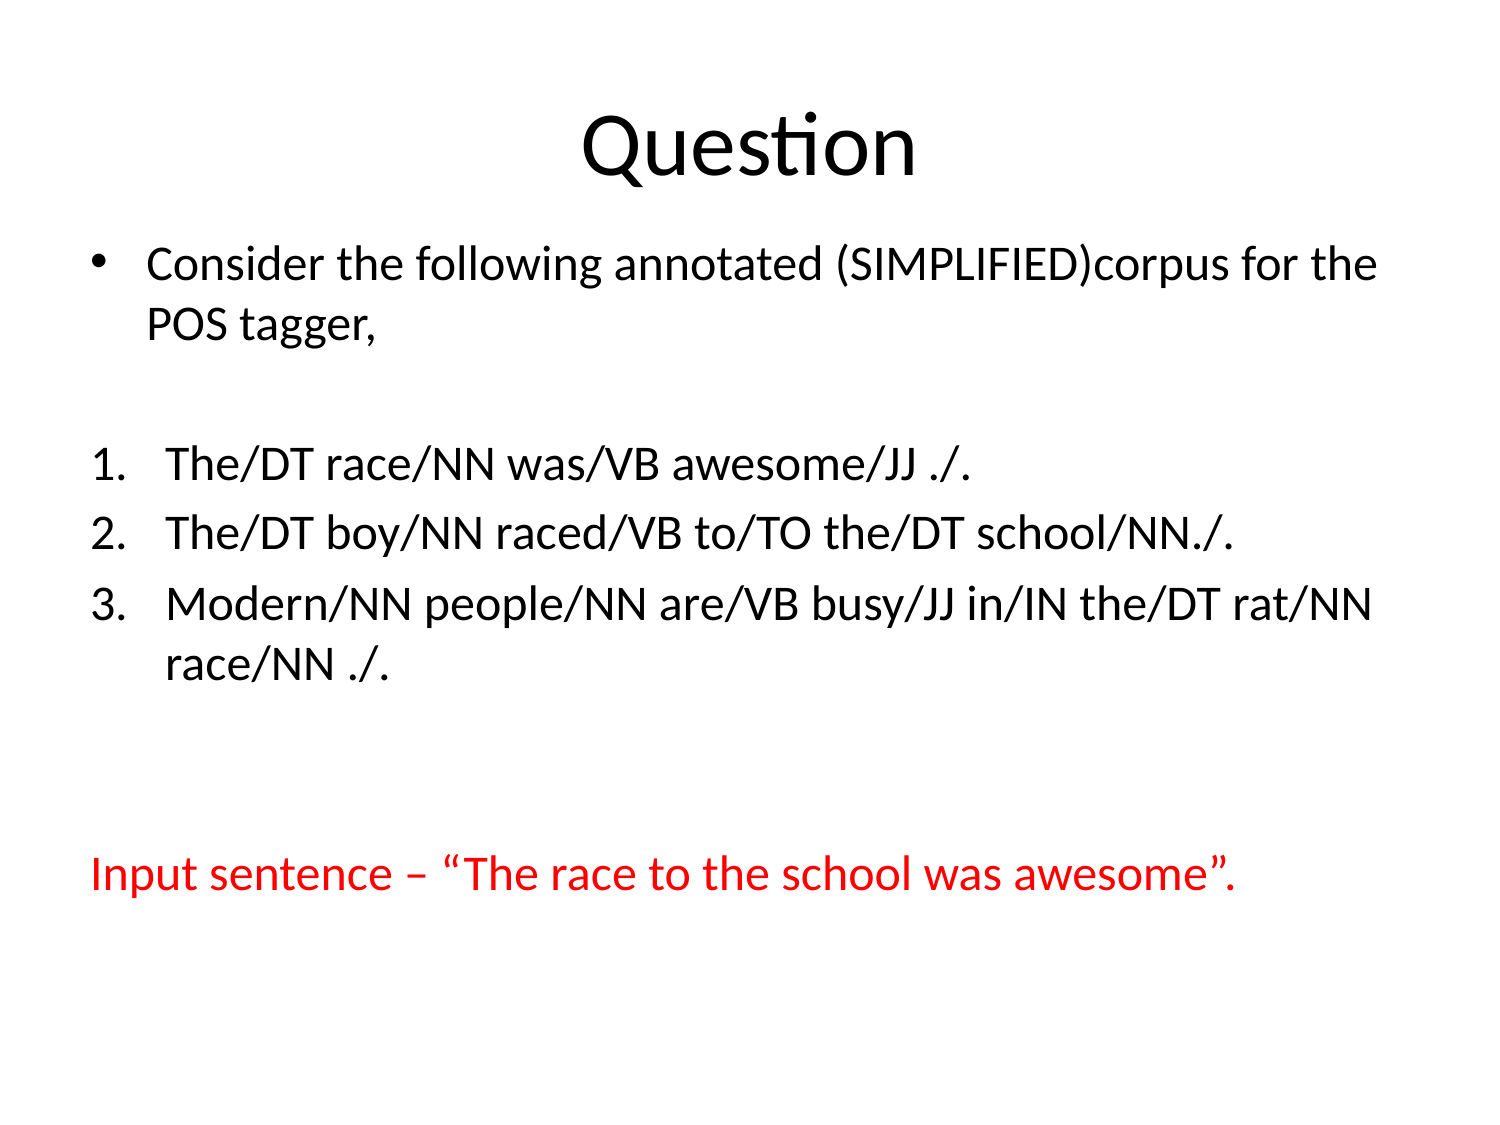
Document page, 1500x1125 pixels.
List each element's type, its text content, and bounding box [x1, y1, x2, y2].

list Consider the following annotated (SIMPLIFIED)corpus for the POS tagger, The/DT race/NN was/VB awesome/JJ ./. The/DT boy/NN raced/VB to/TO the/DT school/NN./. Modern/NN people/NN are/VB busy/JJ in/IN the/DT rat/NN race/NN ./. Input sentence – “The race to the school was awesome”. [75, 222, 1425, 1005]
title Question [75, 45, 1425, 222]
